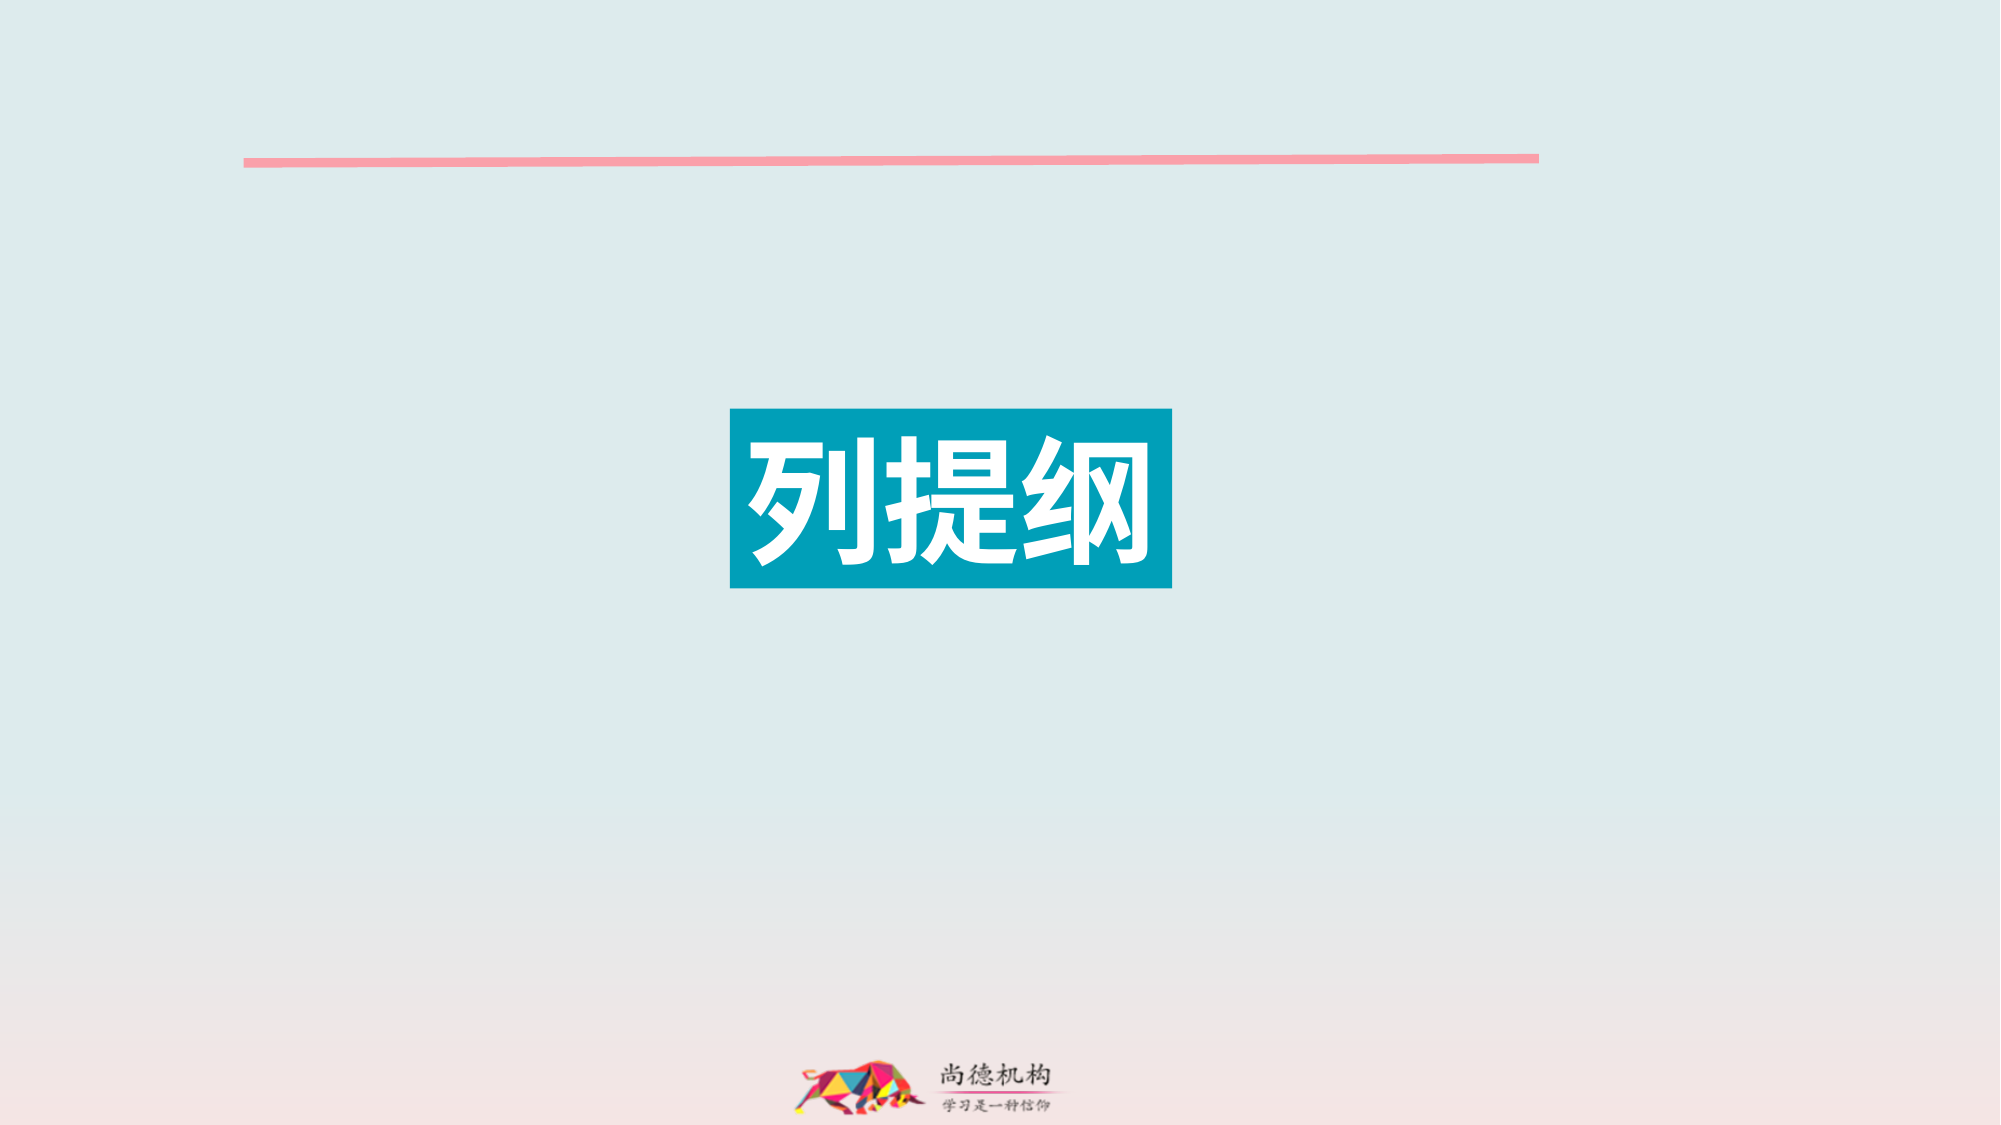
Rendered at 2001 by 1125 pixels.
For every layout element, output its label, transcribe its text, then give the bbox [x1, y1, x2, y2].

picture [786, 1053, 1236, 1125]
text_box 列提纲 [729, 408, 1173, 589]
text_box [243, 158, 1539, 163]
